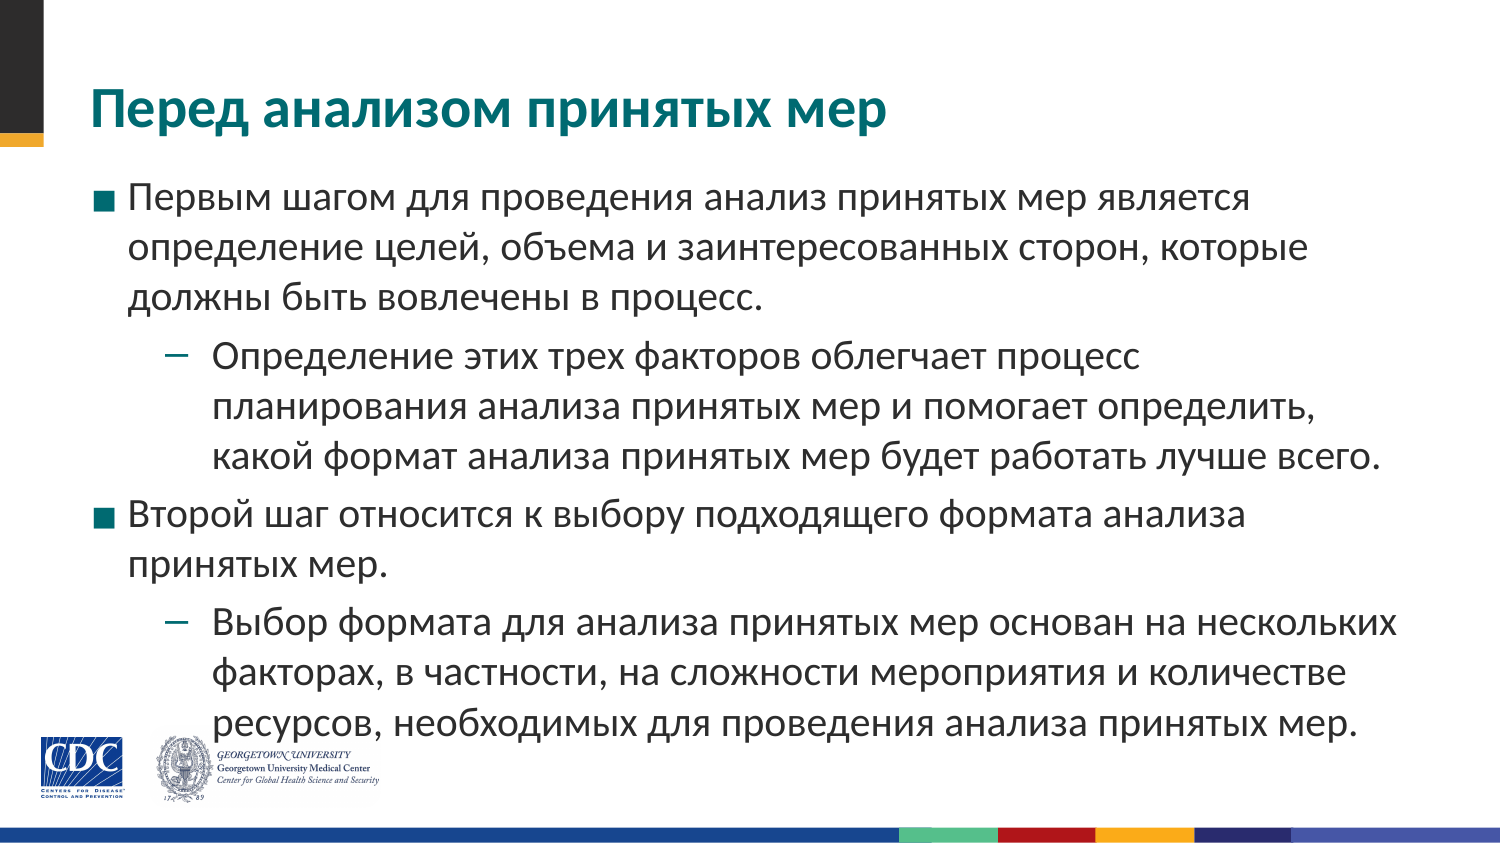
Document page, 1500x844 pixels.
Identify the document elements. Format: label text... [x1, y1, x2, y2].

title Перед анализом принятых мер [75, 33, 1425, 147]
picture [41, 737, 125, 798]
list Первым шагом для проведения анализ принятых мер является определение целей, объема и заинтересованных сторон, которые должны быть вовлечены в процесс. Определение этих трех факторов облегчает процесс планирования анализа принятых мер и помогает определить, какой формат анализа принятых мер будет работать лучше всего. Второй шаг относится к выбору подходящего формата анализа принятых мер. Выбор формата для анализа принятых мер основан на нескольких факторах, в частности, на сложности мероприятия и количестве ресурсов, необходимых для проведения анализа принятых мер. [75, 161, 1414, 710]
picture [150, 725, 381, 808]
